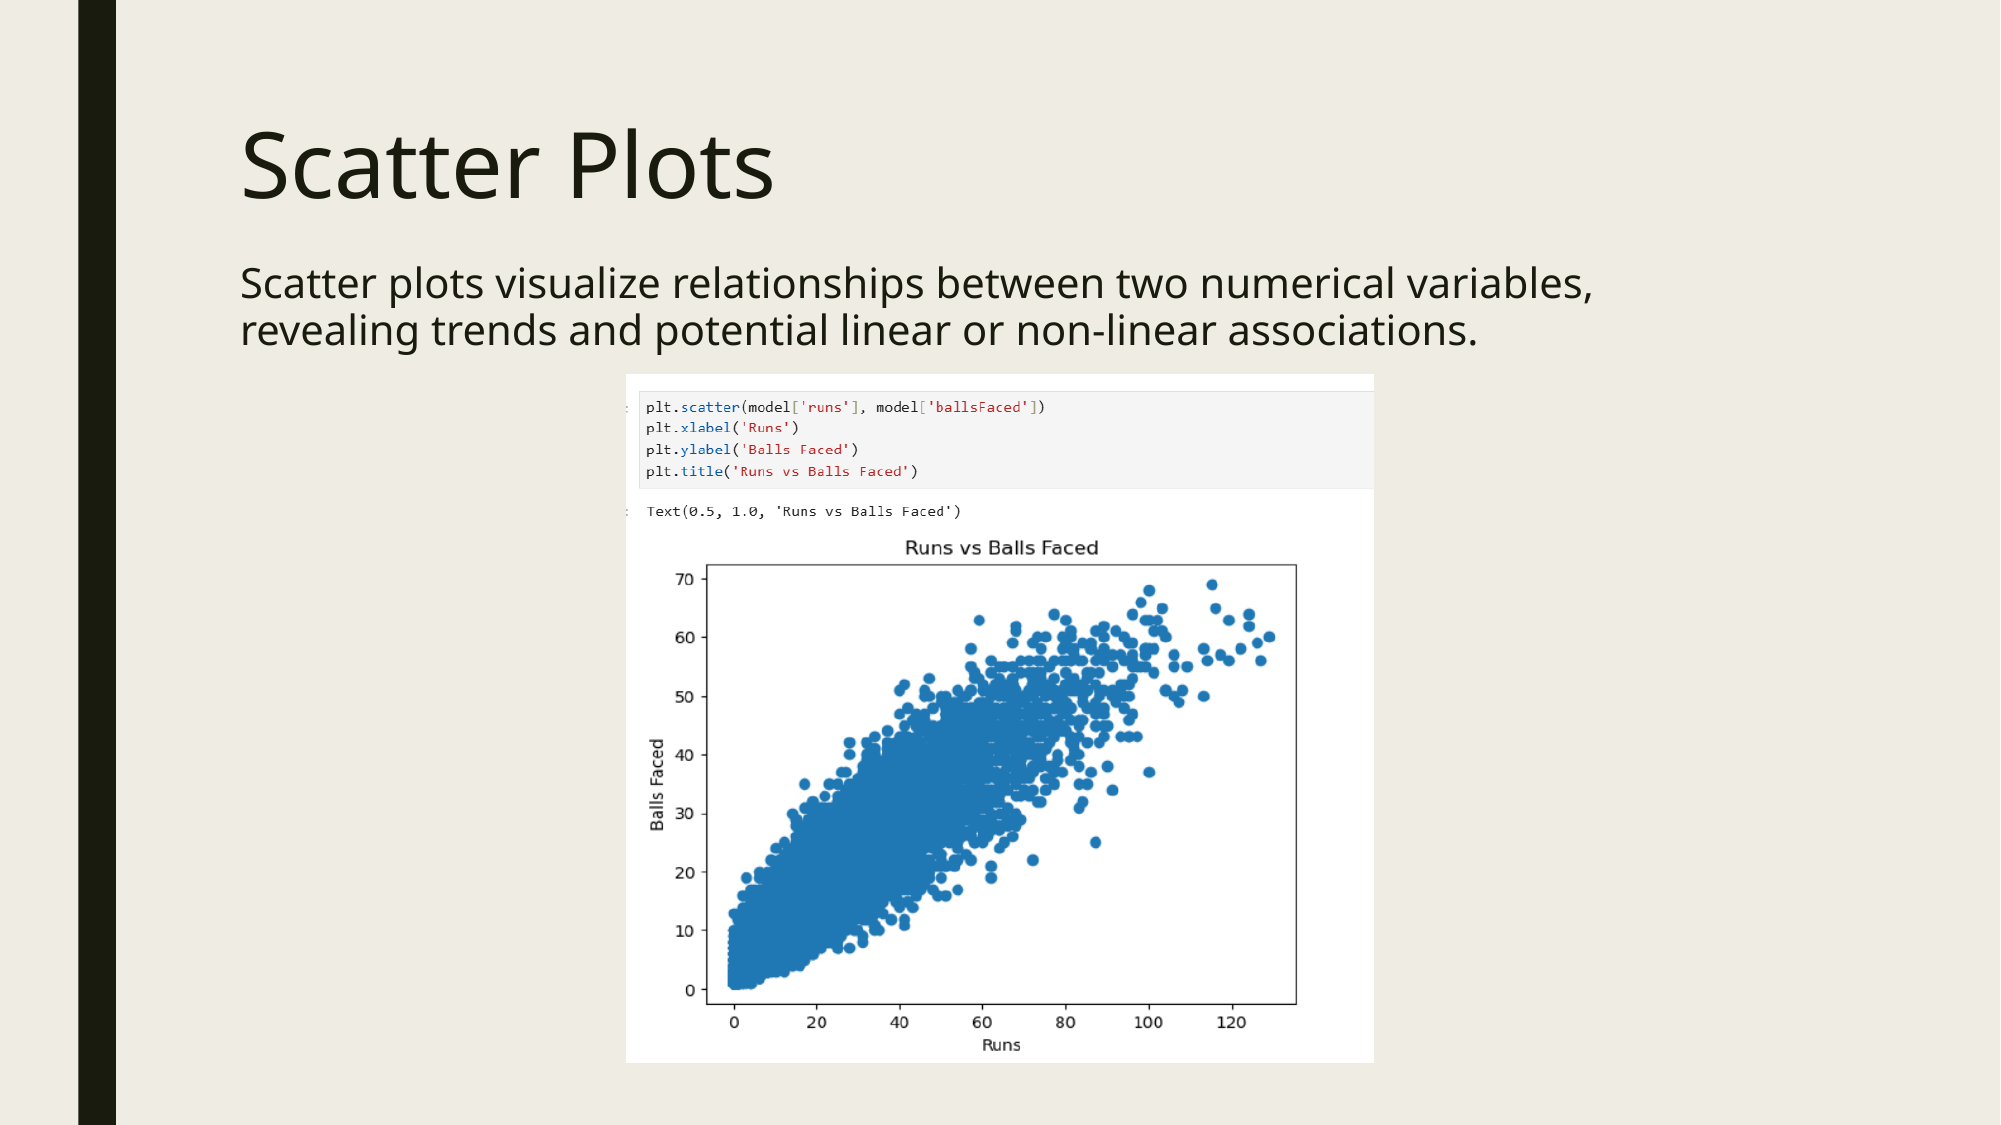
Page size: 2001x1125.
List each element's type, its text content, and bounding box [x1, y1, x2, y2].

title Scatter Plots [225, 112, 1800, 253]
picture [626, 374, 1374, 1063]
text_box Scatter plots visualize relationships between two numerical variables, revealing trends and potential linear or non-linear associations. [224, 253, 1800, 394]
